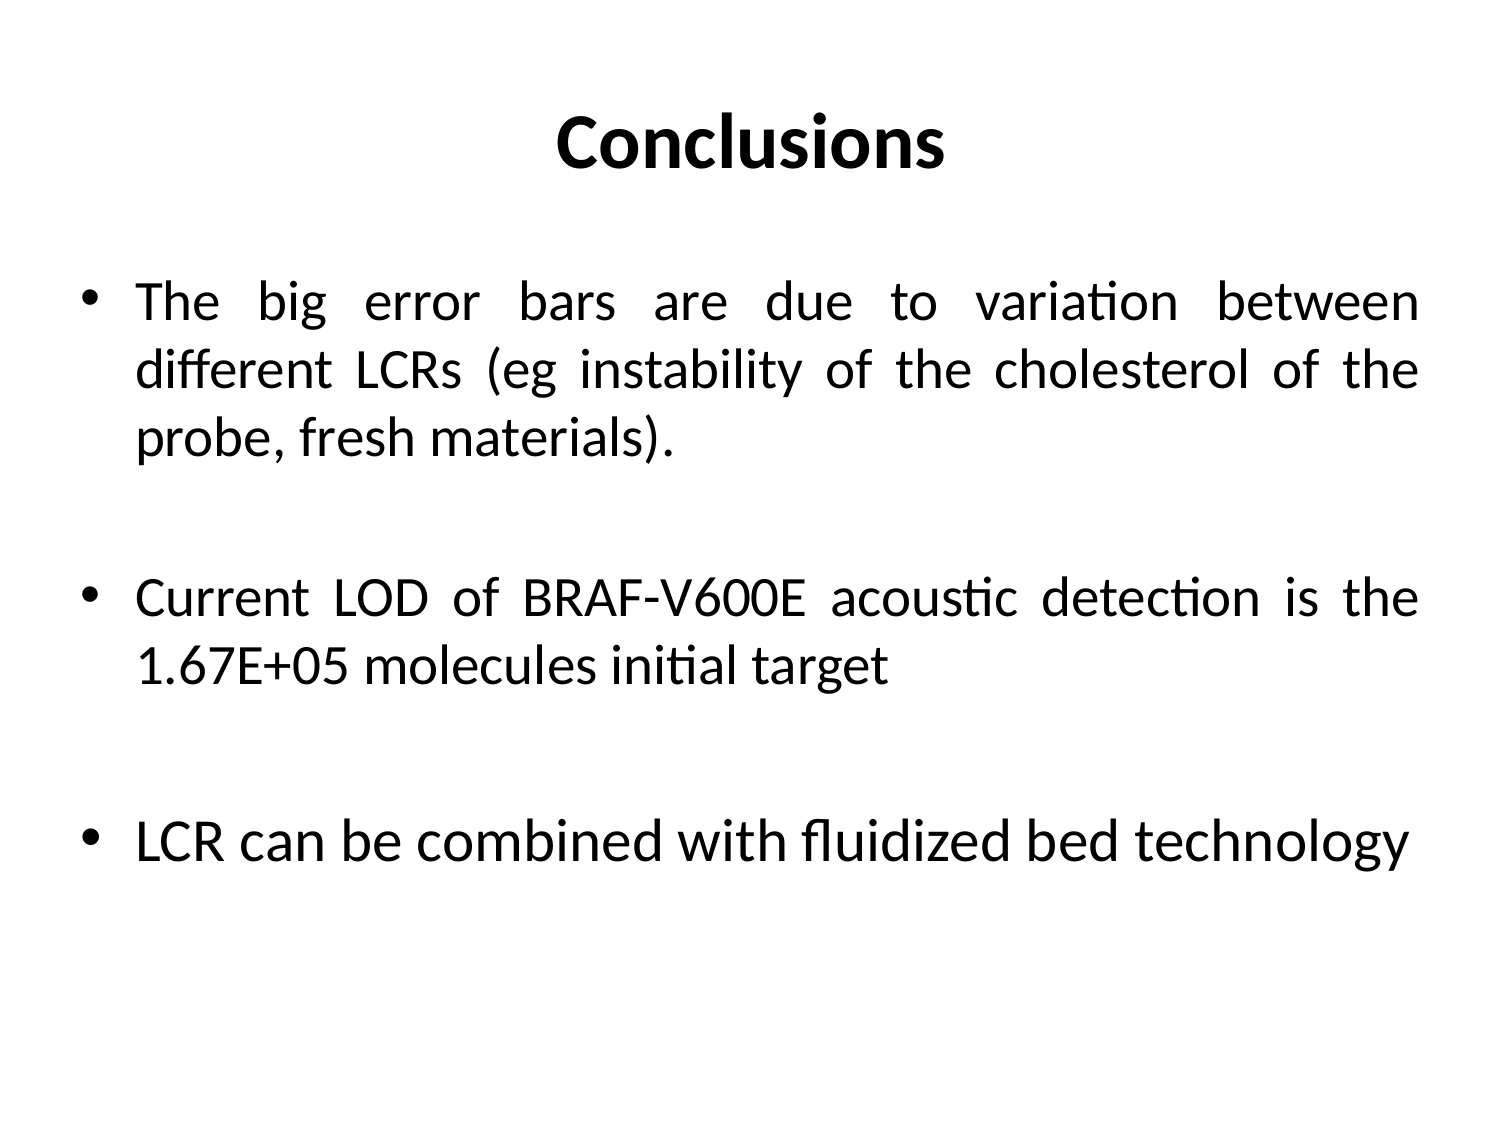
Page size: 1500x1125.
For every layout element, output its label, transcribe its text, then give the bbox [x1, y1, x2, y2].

list The big error bars are due to variation between different LCRs (eg instability of the cholesterol of the probe, fresh materials). Current LOD of BRAF-V600E acoustic detection is the 1.67E+05 molecules initial target LCR can be combined with fluidized bed technology [64, 255, 1436, 953]
title Conclusions [76, 90, 1427, 185]
